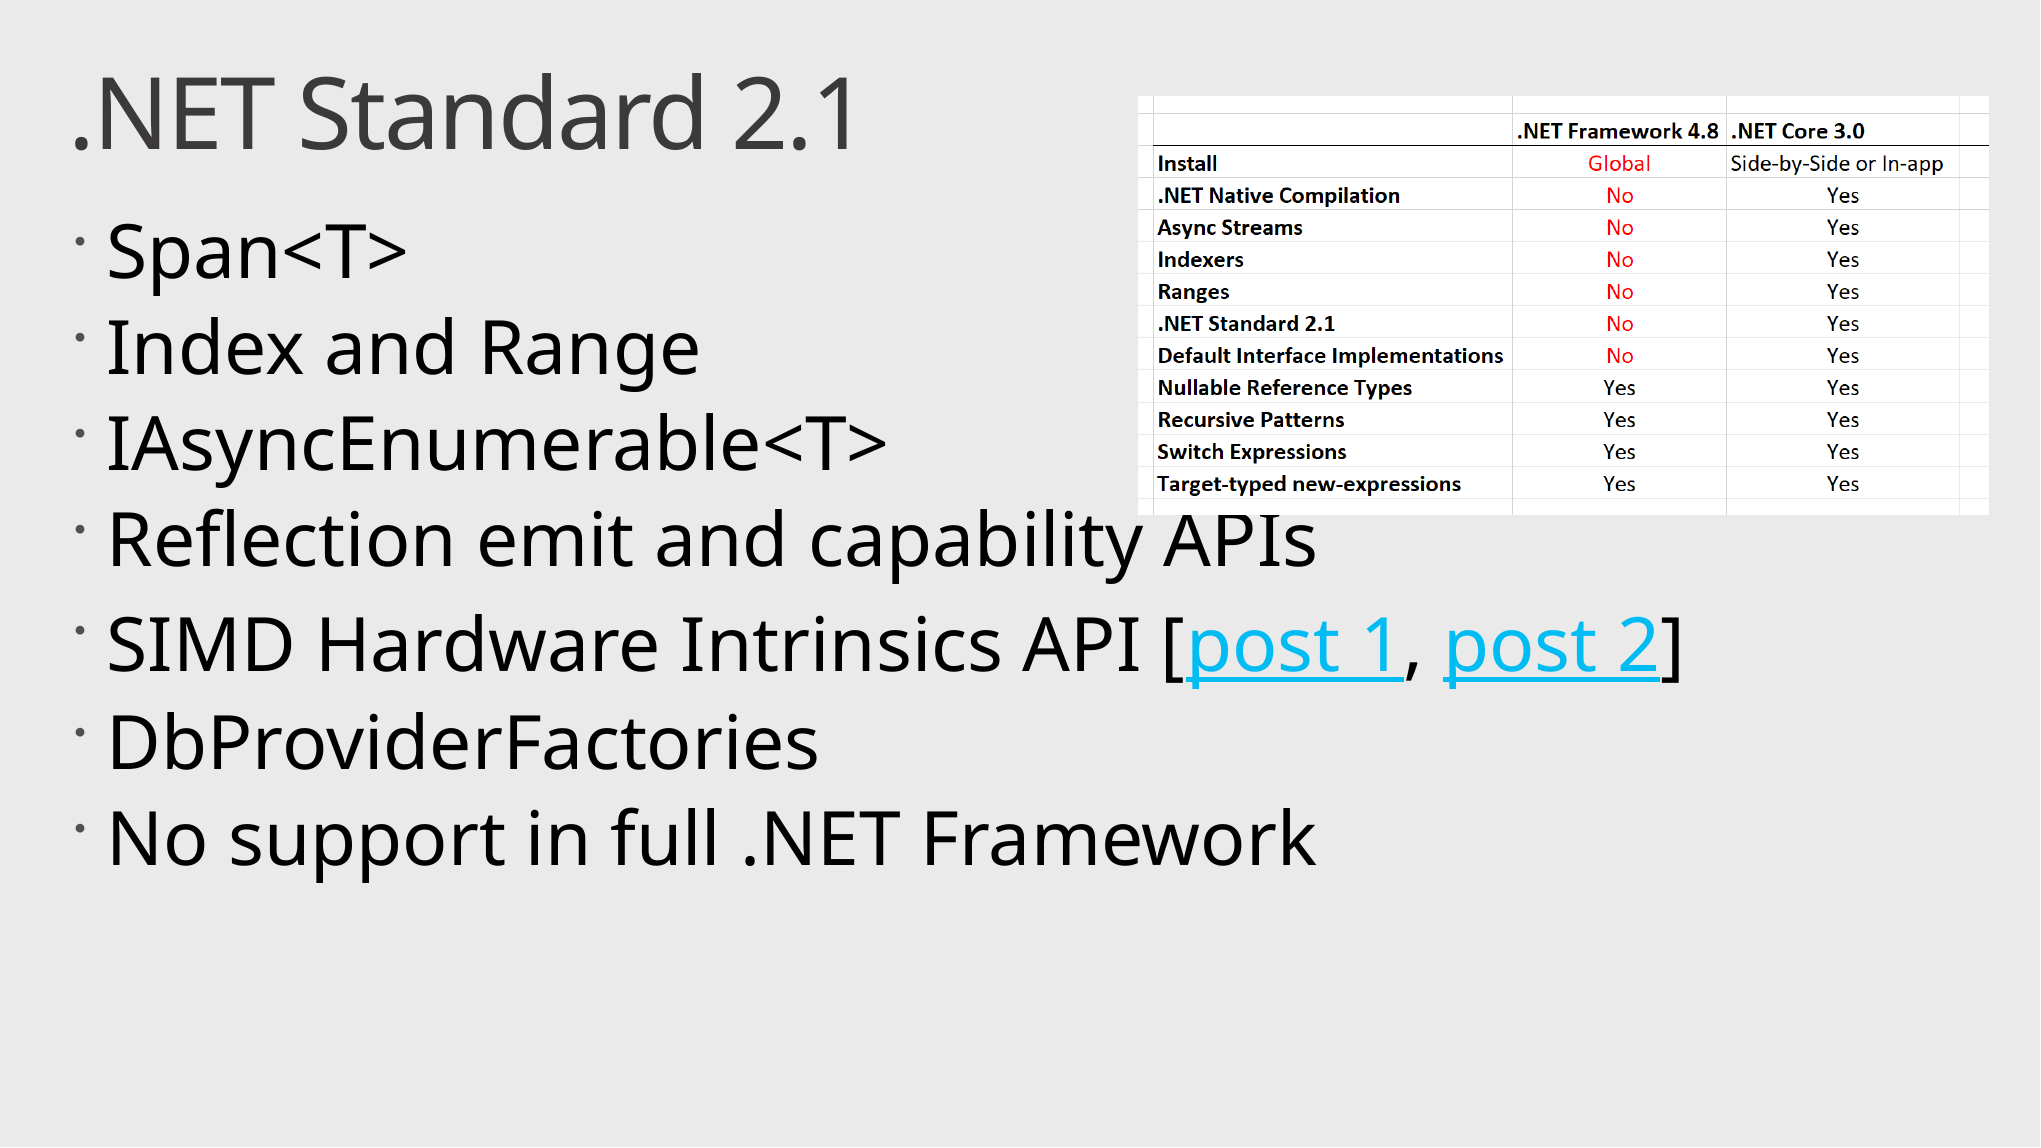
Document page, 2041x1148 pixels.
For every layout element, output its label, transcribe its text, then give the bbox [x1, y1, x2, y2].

picture [1138, 95, 1989, 515]
list Span<T> Index and Range IAsyncEnumerable<T> Reflection emit and capability APIs SIMD Hardware Intrinsics API [post 1, post 2] DbProviderFactories No support in full .NET Framework [45, 198, 1996, 911]
title .NET Standard 2.1 [45, 48, 1996, 198]
